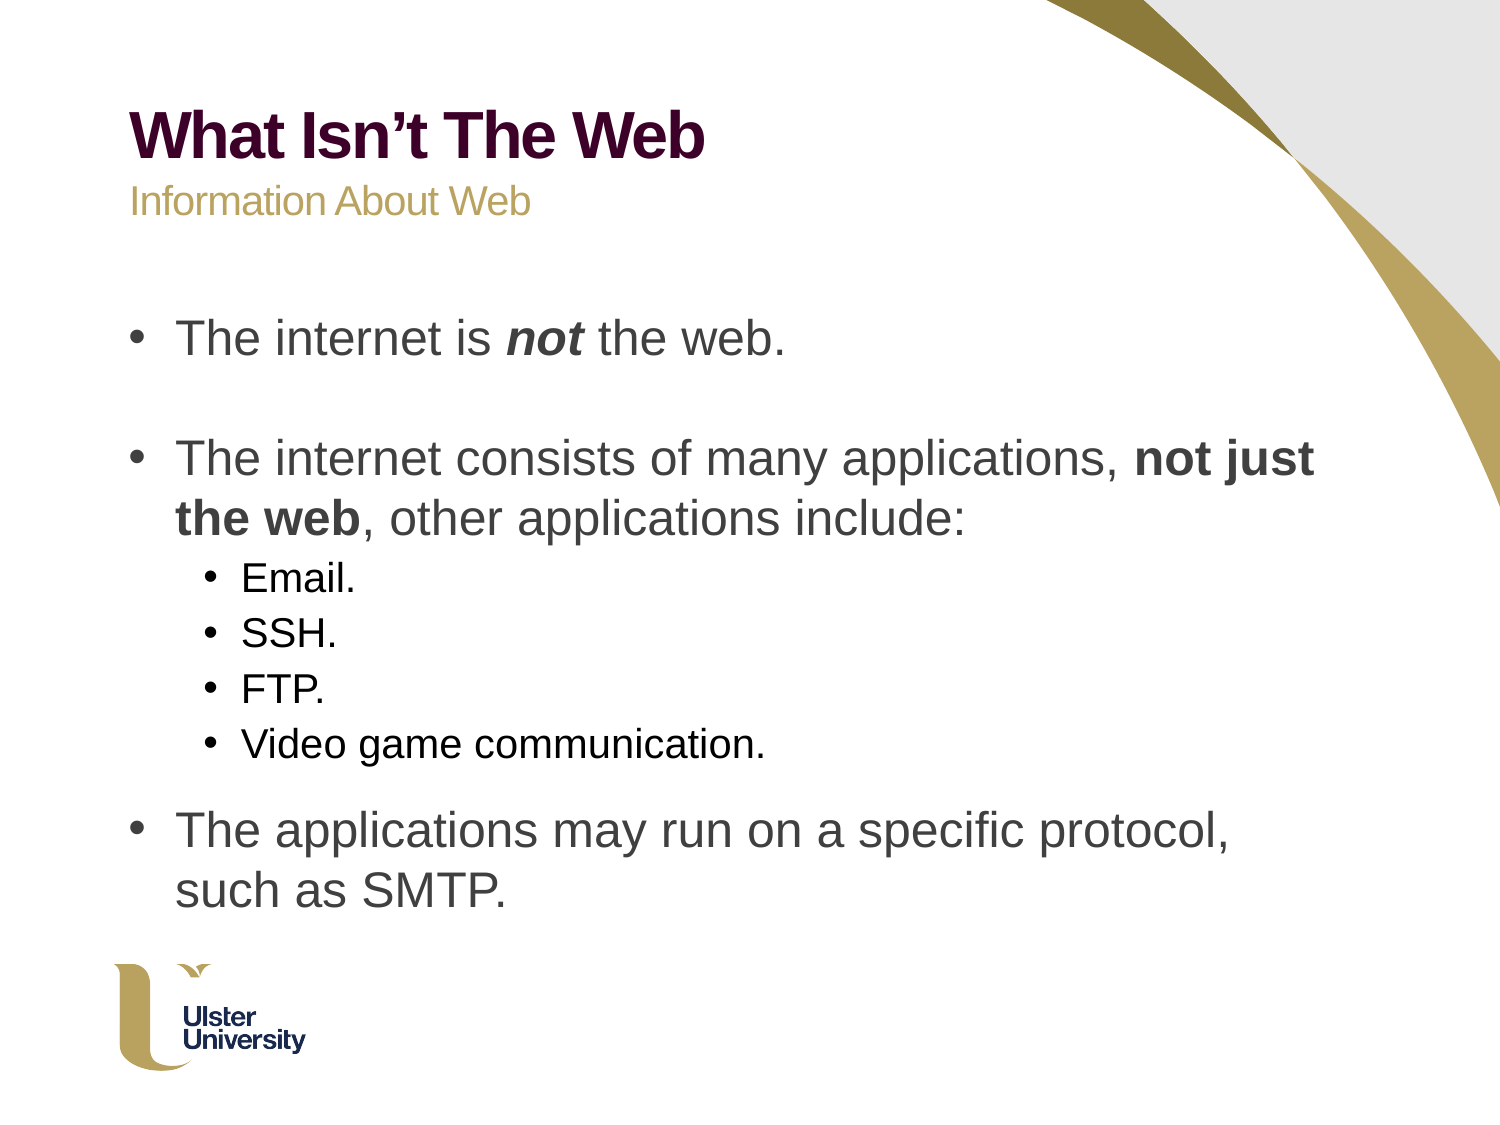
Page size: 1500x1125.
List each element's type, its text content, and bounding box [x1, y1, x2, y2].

list What Isn’t The Web [114, 94, 1173, 172]
picture [113, 964, 306, 1071]
list The internet is not the web. The internet consists of many applications, not just the web, other applications include: Email. SSH. FTP. Video game communication. The applications may run on a specific protocol, such as SMTP. [113, 298, 1344, 933]
list Information About Web [114, 172, 1266, 270]
